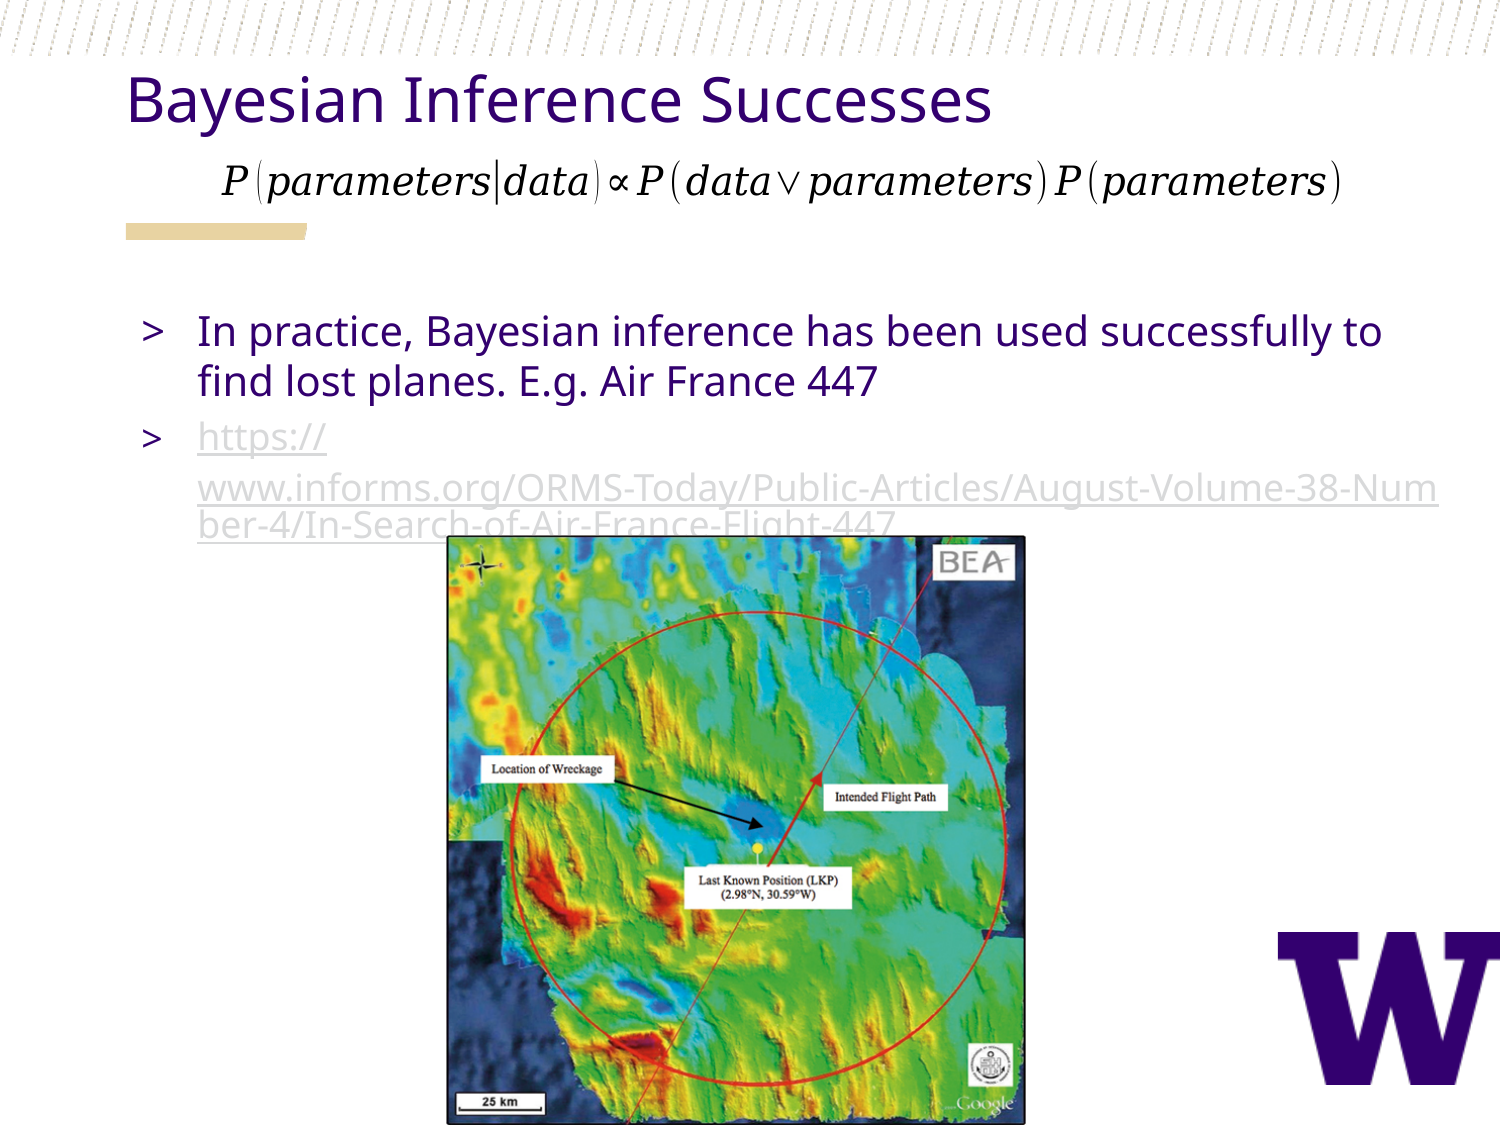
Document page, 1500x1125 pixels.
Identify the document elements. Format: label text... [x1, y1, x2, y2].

list Bayesian Inference Successes [110, 60, 1453, 224]
list In practice, Bayesian inference has been used successfully to find lost planes. E.g. Air France 447 https://www.informs.org/ORMS-Today/Public-Articles/August-Volume-38-Number-4/In-Search-of-Air-France-Flight-447 [126, 297, 1472, 515]
picture [445, 535, 1027, 1125]
picture [0, 0, 1500, 56]
